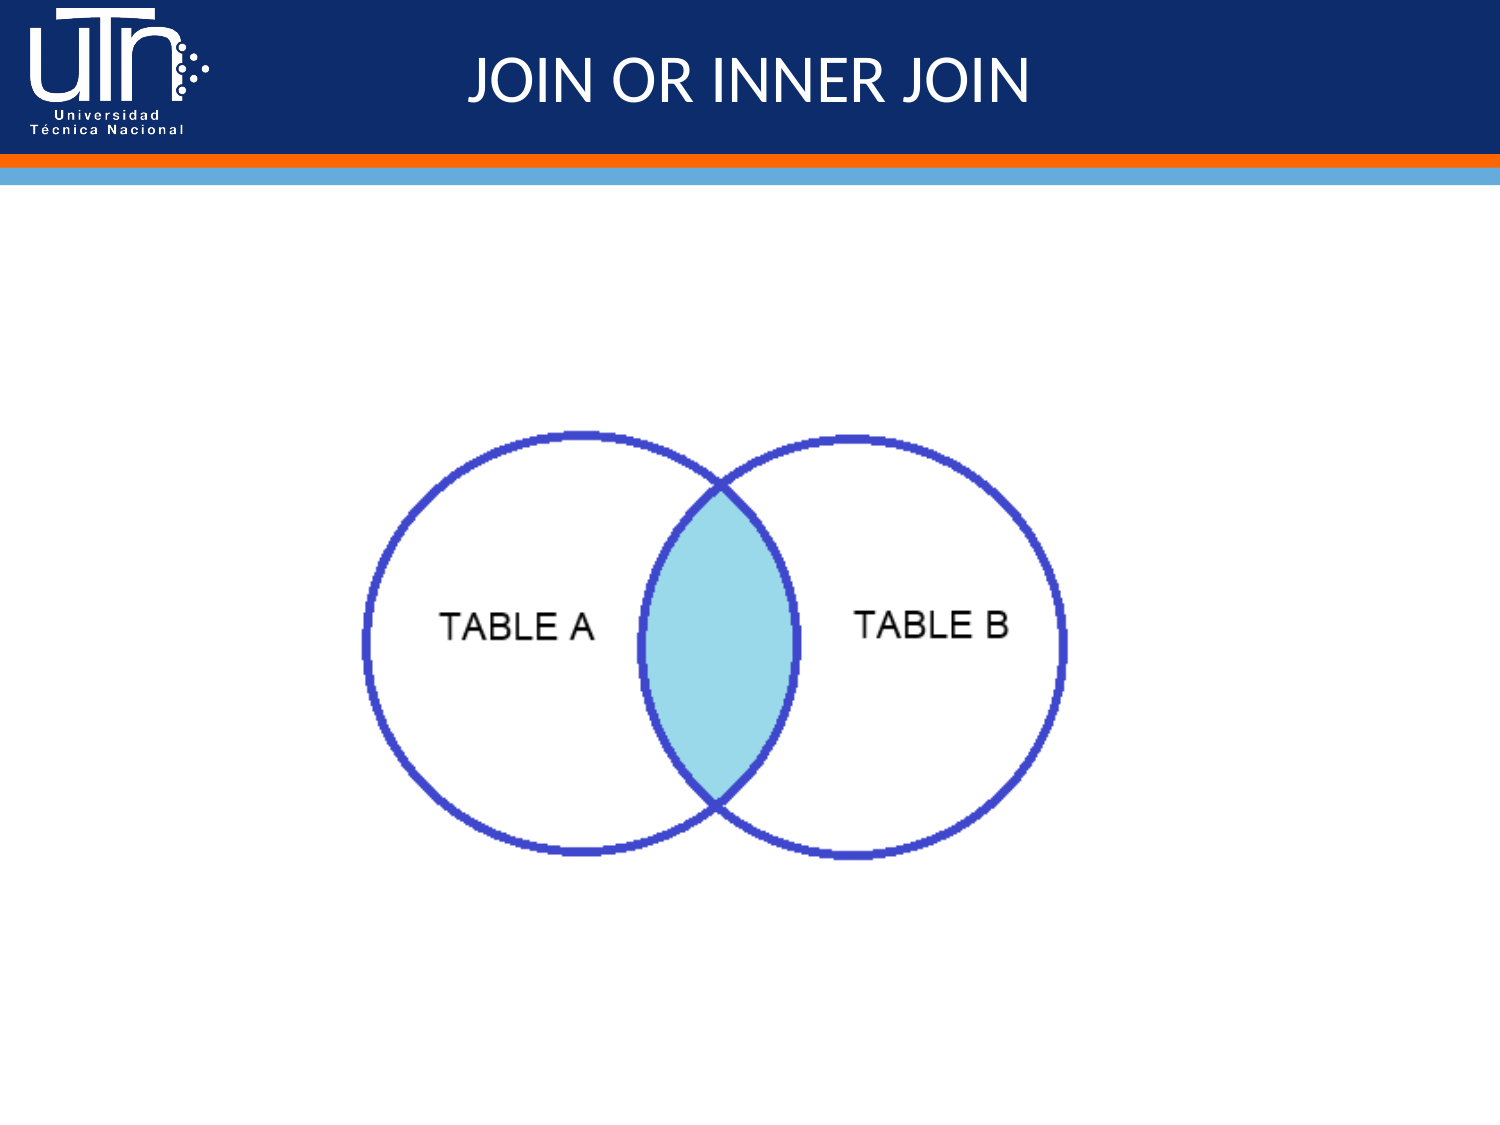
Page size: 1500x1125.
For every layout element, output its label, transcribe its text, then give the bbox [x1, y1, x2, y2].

title JOIN OR INNER JOIN [0, 0, 1500, 154]
picture [355, 413, 1086, 866]
